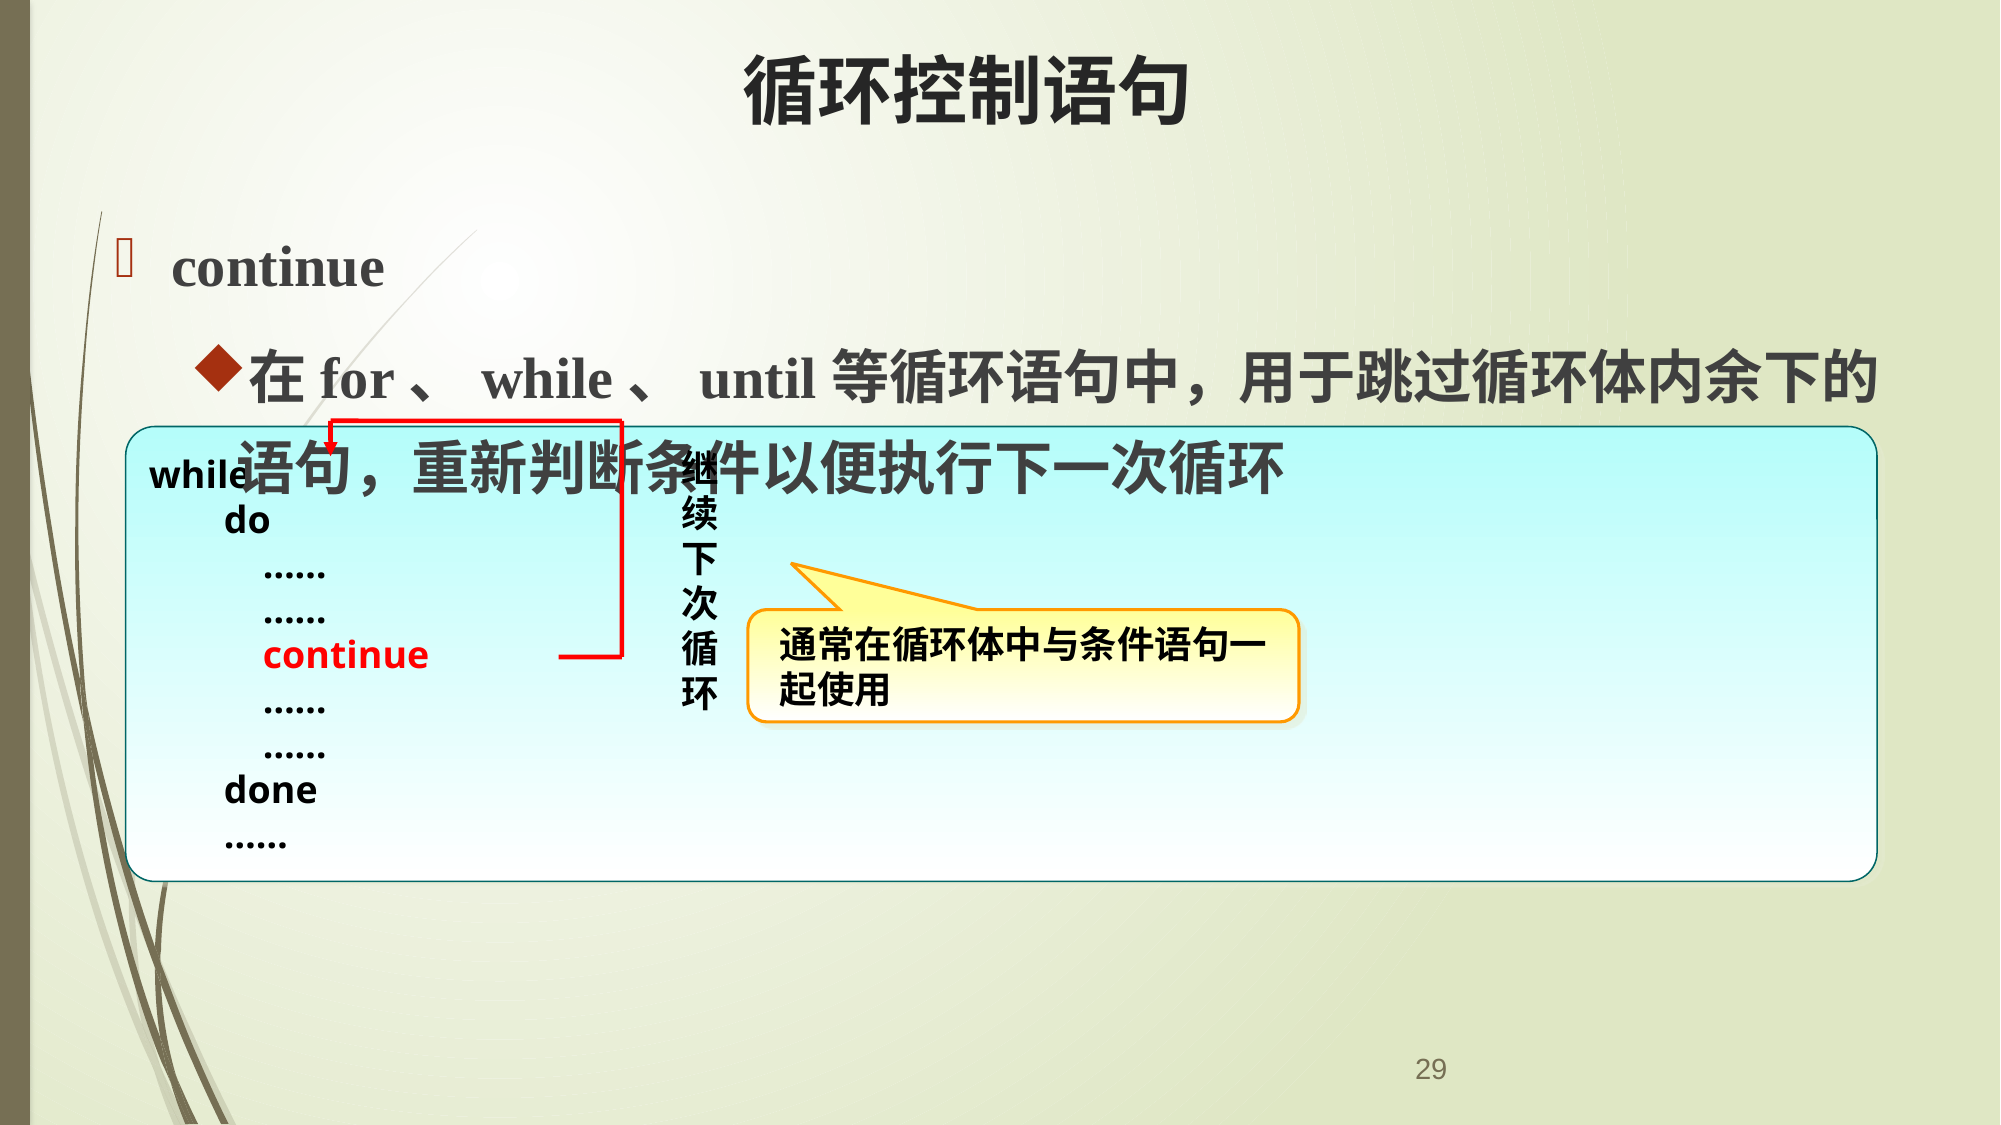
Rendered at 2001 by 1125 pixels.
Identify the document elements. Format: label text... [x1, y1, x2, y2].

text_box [330, 420, 623, 658]
text_box 继续下次循环 [653, 437, 748, 723]
title 循环控制语句 [489, 35, 1446, 163]
text_box 通常在循环体中与条件语句一起使用 [748, 563, 1299, 722]
list continue 在for、while、until等循环语句中，用于跳过循环体内余下的语句，重新判断条件以便执行下一次循环 [99, 200, 1900, 1010]
slide_number 29 [1400, 1042, 1901, 1103]
